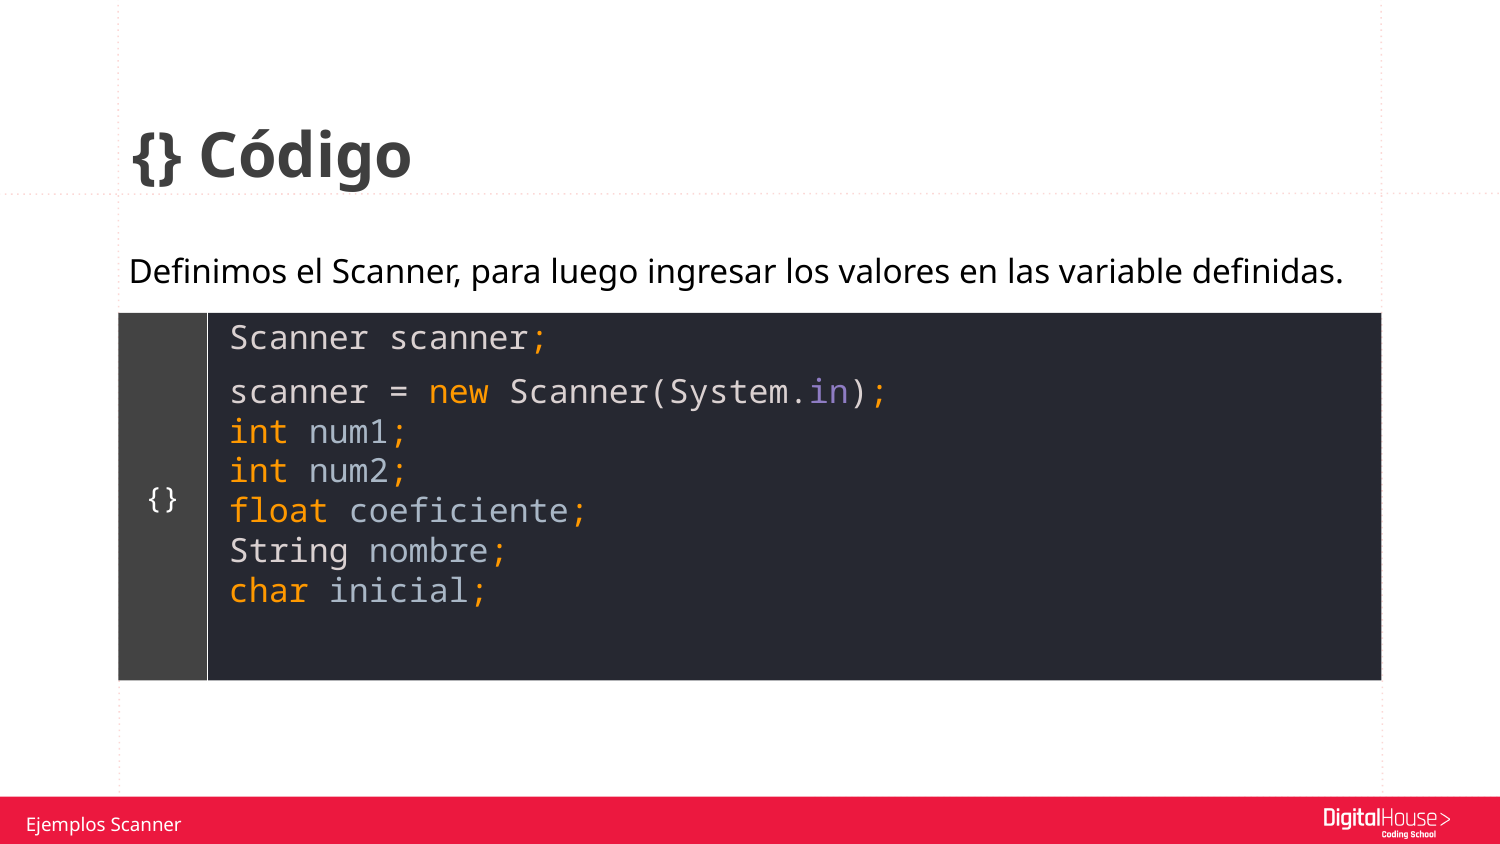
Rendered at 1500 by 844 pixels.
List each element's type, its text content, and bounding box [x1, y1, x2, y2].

text_box Definimos el Scanner, para luego ingresar los valores en las variable definidas. [113, 221, 1370, 306]
text_box {} Código [117, 102, 1383, 206]
picture [1324, 808, 1450, 839]
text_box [118, 312, 1382, 681]
text_box [138, 262, 1403, 527]
